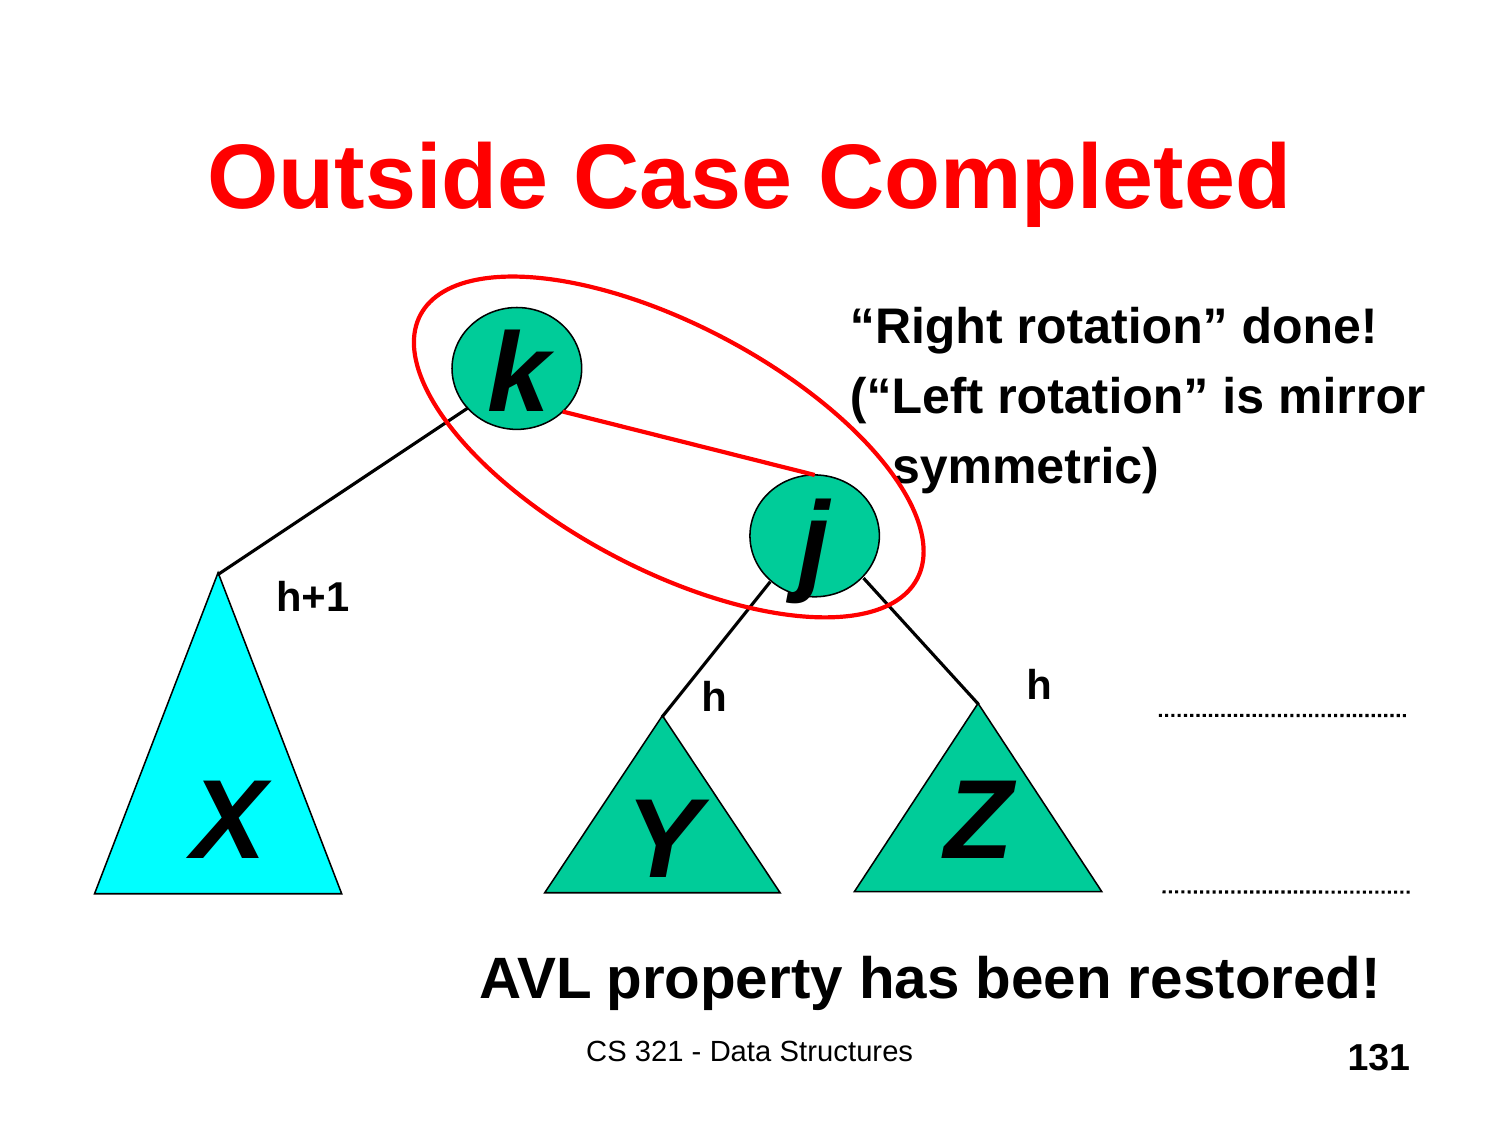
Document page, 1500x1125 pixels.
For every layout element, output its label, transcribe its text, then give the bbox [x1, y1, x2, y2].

text_box X [176, 738, 256, 890]
text_box [94, 575, 342, 894]
text_box [955, 703, 1001, 738]
text_box [854, 750, 1102, 892]
text_box h+1 [261, 562, 365, 628]
text_box h [1011, 650, 1067, 716]
text_box AVL property has been restored! [464, 932, 1397, 1018]
text_box Y [611, 757, 692, 909]
text_box [692, 760, 781, 893]
text_box [413, 276, 924, 618]
slide_number 131 [1112, 1024, 1426, 1101]
footer CS 321 - Data Structures [462, 1024, 1038, 1101]
text_box h [686, 662, 742, 728]
text_box Outside Case Completed [109, 106, 1391, 238]
text_box [544, 793, 611, 893]
text_box “Right rotation” done! (“Left rotation” is mirror symmetric) [835, 285, 1441, 502]
text_box Z [929, 738, 1009, 890]
text_box [634, 715, 690, 757]
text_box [562, 411, 816, 476]
